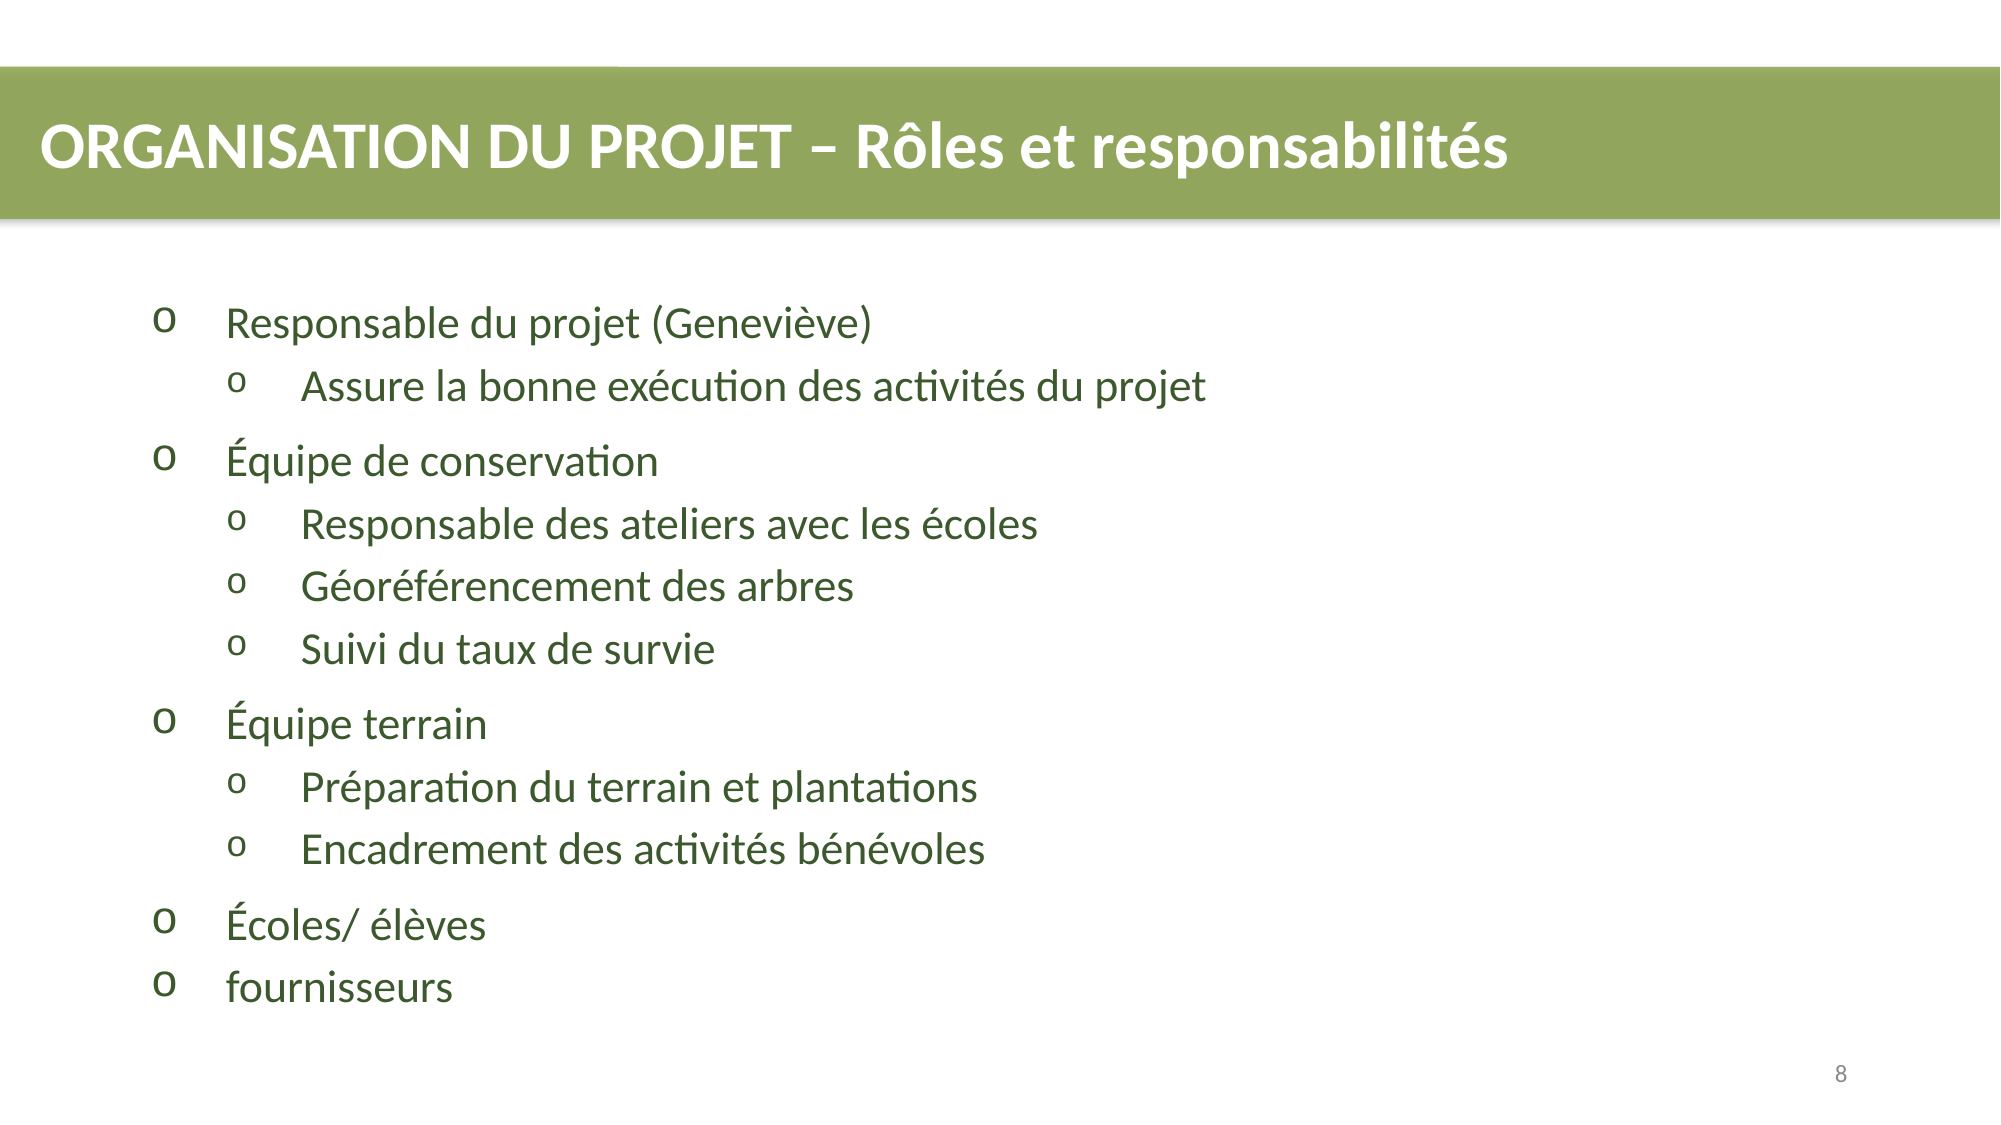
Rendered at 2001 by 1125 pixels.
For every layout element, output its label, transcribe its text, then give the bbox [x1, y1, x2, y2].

text_box [0, 66, 2000, 219]
slide_number 8 [1412, 1042, 1863, 1103]
text_box ORGANISATION DU PROJET – Rôles et responsabilités [25, 101, 2000, 189]
text_box Responsable du projet (Geneviève) Assure la bonne exécution des activités du projet Équipe de conservation Responsable des ateliers avec les écoles Géoréférencement des arbres Suivi du taux de survie Équipe terrain Préparation du terrain et plantations Encadrement des activités bénévoles Écoles/ élèves fournisseurs [136, 277, 1822, 1020]
